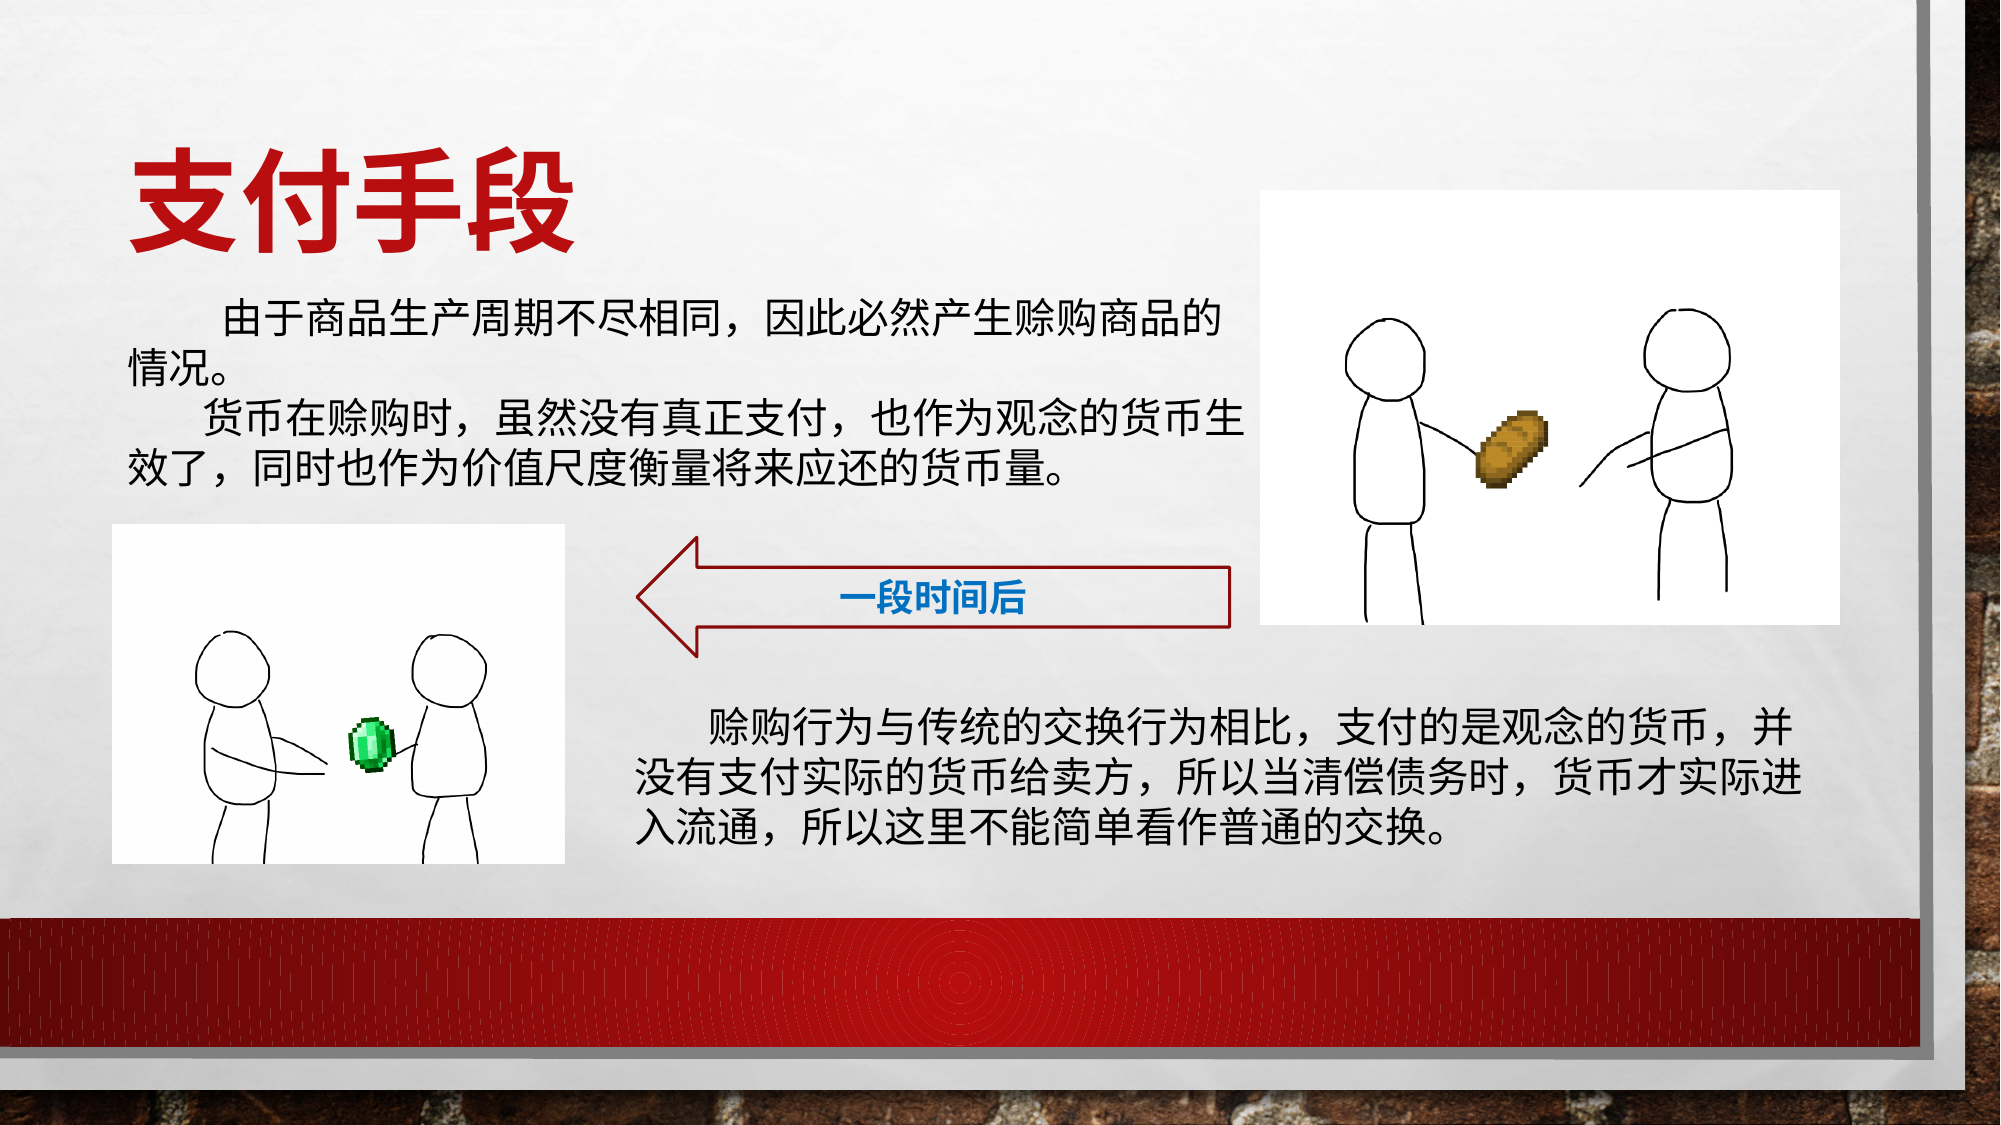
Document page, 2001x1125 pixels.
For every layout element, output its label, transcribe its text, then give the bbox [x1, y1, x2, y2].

text_box 由于商品生产周期不尽相同，因此必然产生赊购商品的情况。 货币在赊购时，虽然没有真正支付，也作为观念的货币生效了，同时也作为价值尺度衡量将来应还的货币量。 [112, 283, 1259, 499]
text_box 一段时间后 [824, 566, 1042, 627]
picture [112, 524, 565, 865]
picture [0, 0, 2000, 1125]
title 支付手段 [112, 112, 1818, 283]
text_box 赊购行为与传统的交换行为相比，支付的是观念的货币，并没有支付实际的货币给卖方，所以当清偿债务时，货币才实际进入流通，所以这里不能简单看作普通的交换。 [619, 693, 1840, 859]
picture [1259, 189, 1840, 626]
text_box [635, 535, 1232, 659]
